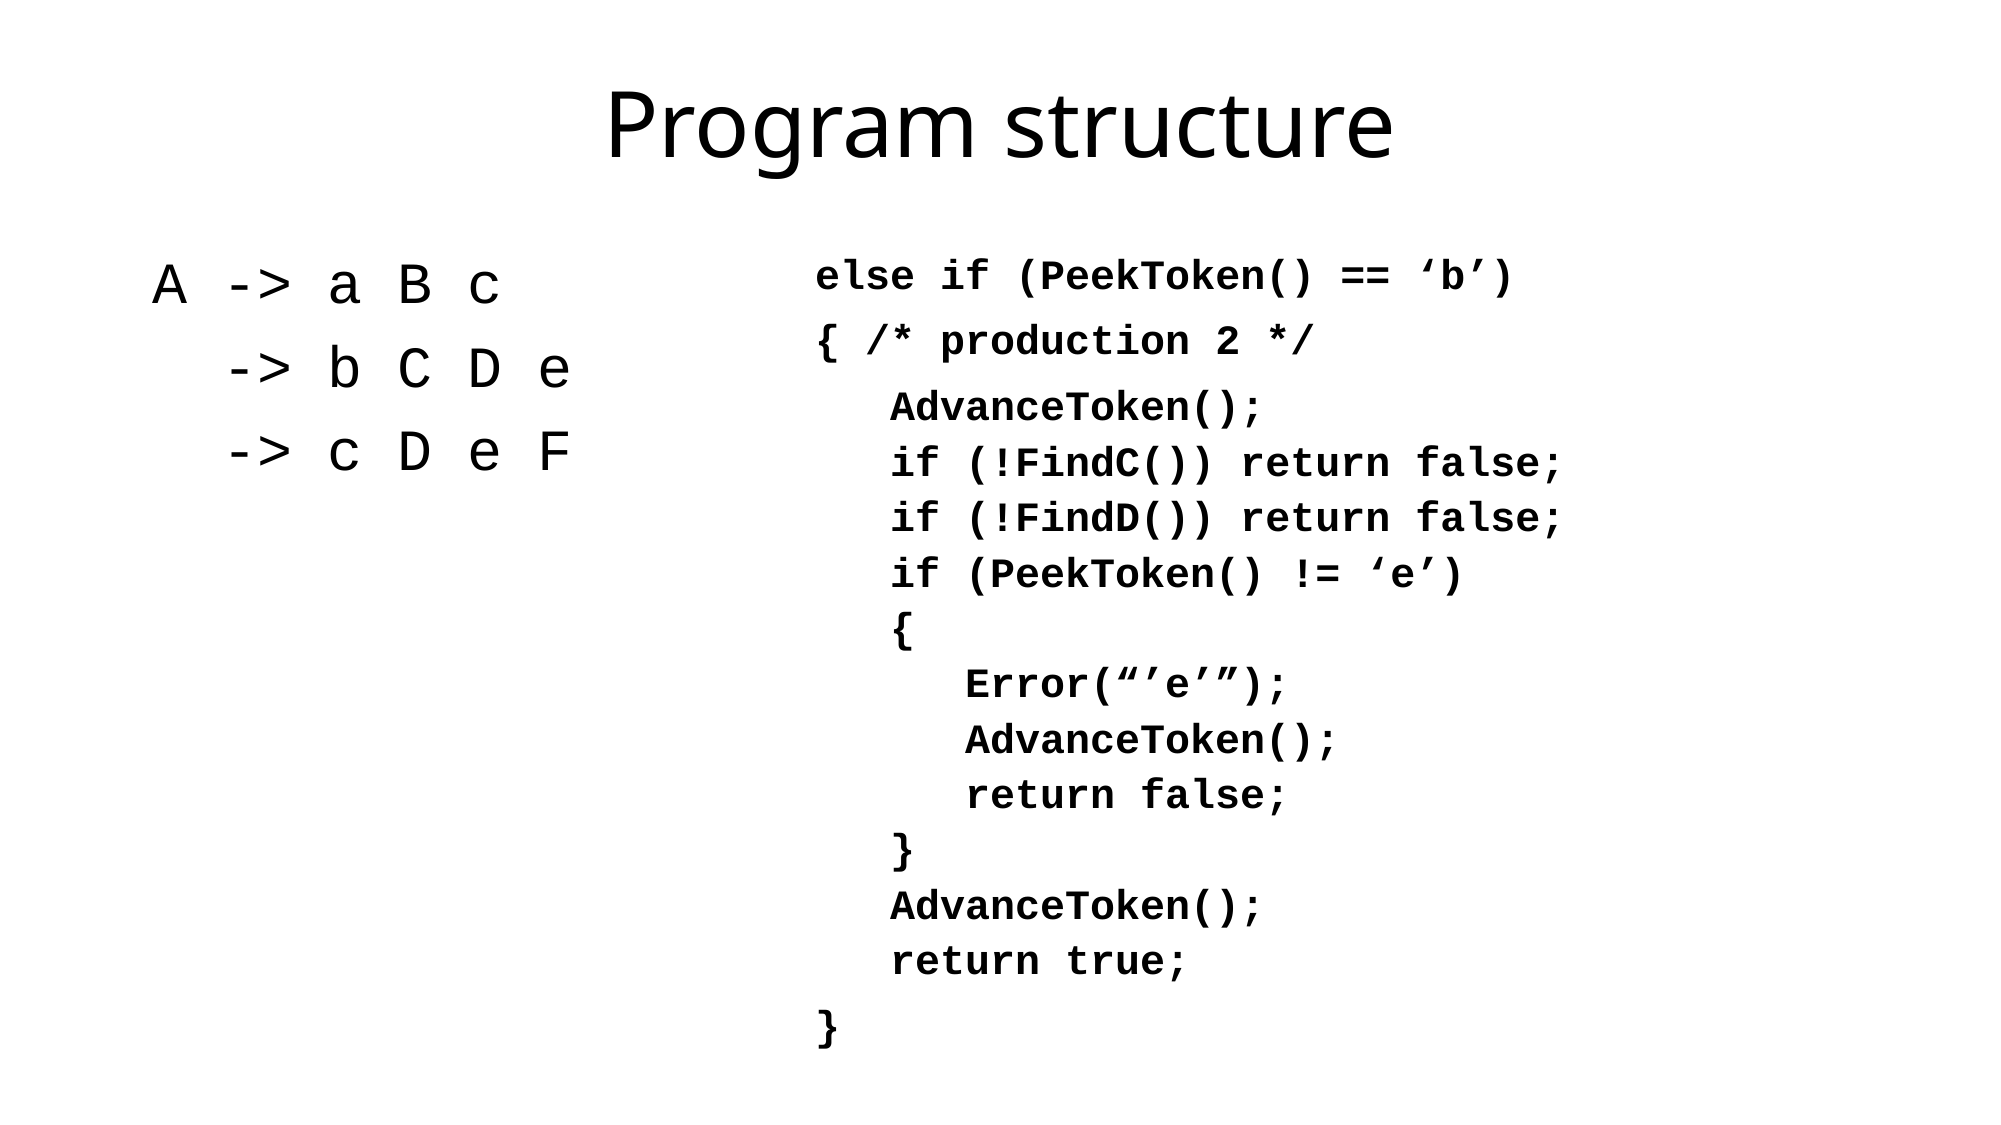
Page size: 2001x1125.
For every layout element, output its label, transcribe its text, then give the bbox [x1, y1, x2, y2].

title Program structure [137, 59, 1863, 196]
list else if (PeekToken() == ‘b’) { /* production 2 */ AdvanceToken(); if (!FindC()) return false; if (!FindD()) return false; if (PeekToken() != ‘e’) { Error(“’e’”); AdvanceToken(); return false; } AdvanceToken(); return true; } [800, 245, 1863, 1090]
list A -> a B c -> b C D e -> c D e F [137, 245, 679, 1014]
